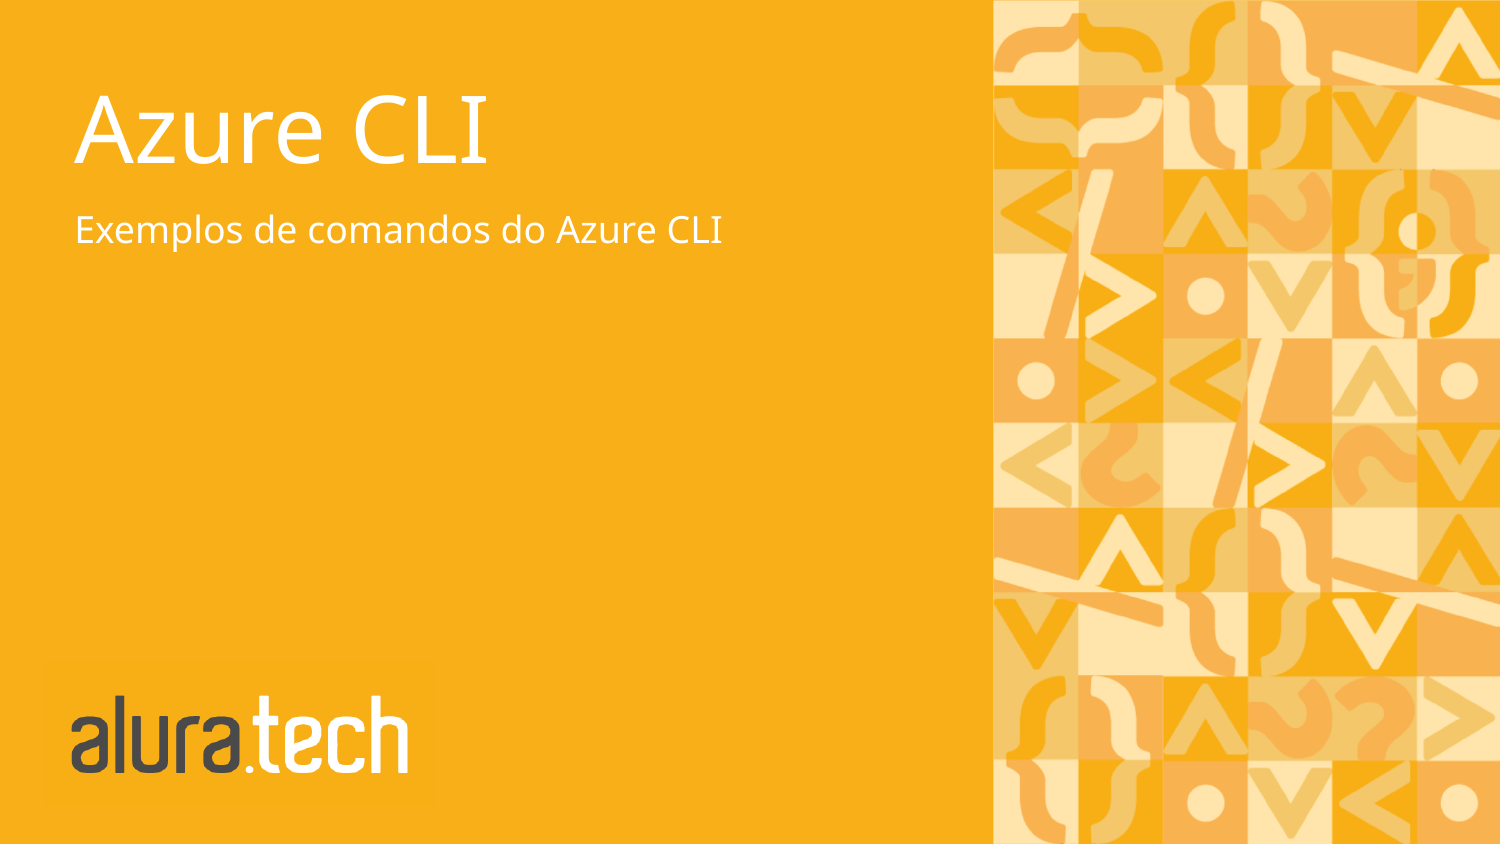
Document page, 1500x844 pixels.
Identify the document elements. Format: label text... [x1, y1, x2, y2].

text_box Exemplos de comandos do Azure CLI [63, 194, 819, 262]
picture [824, 2, 1500, 843]
text_box Azure CLI [63, 58, 841, 194]
picture [43, 661, 435, 806]
